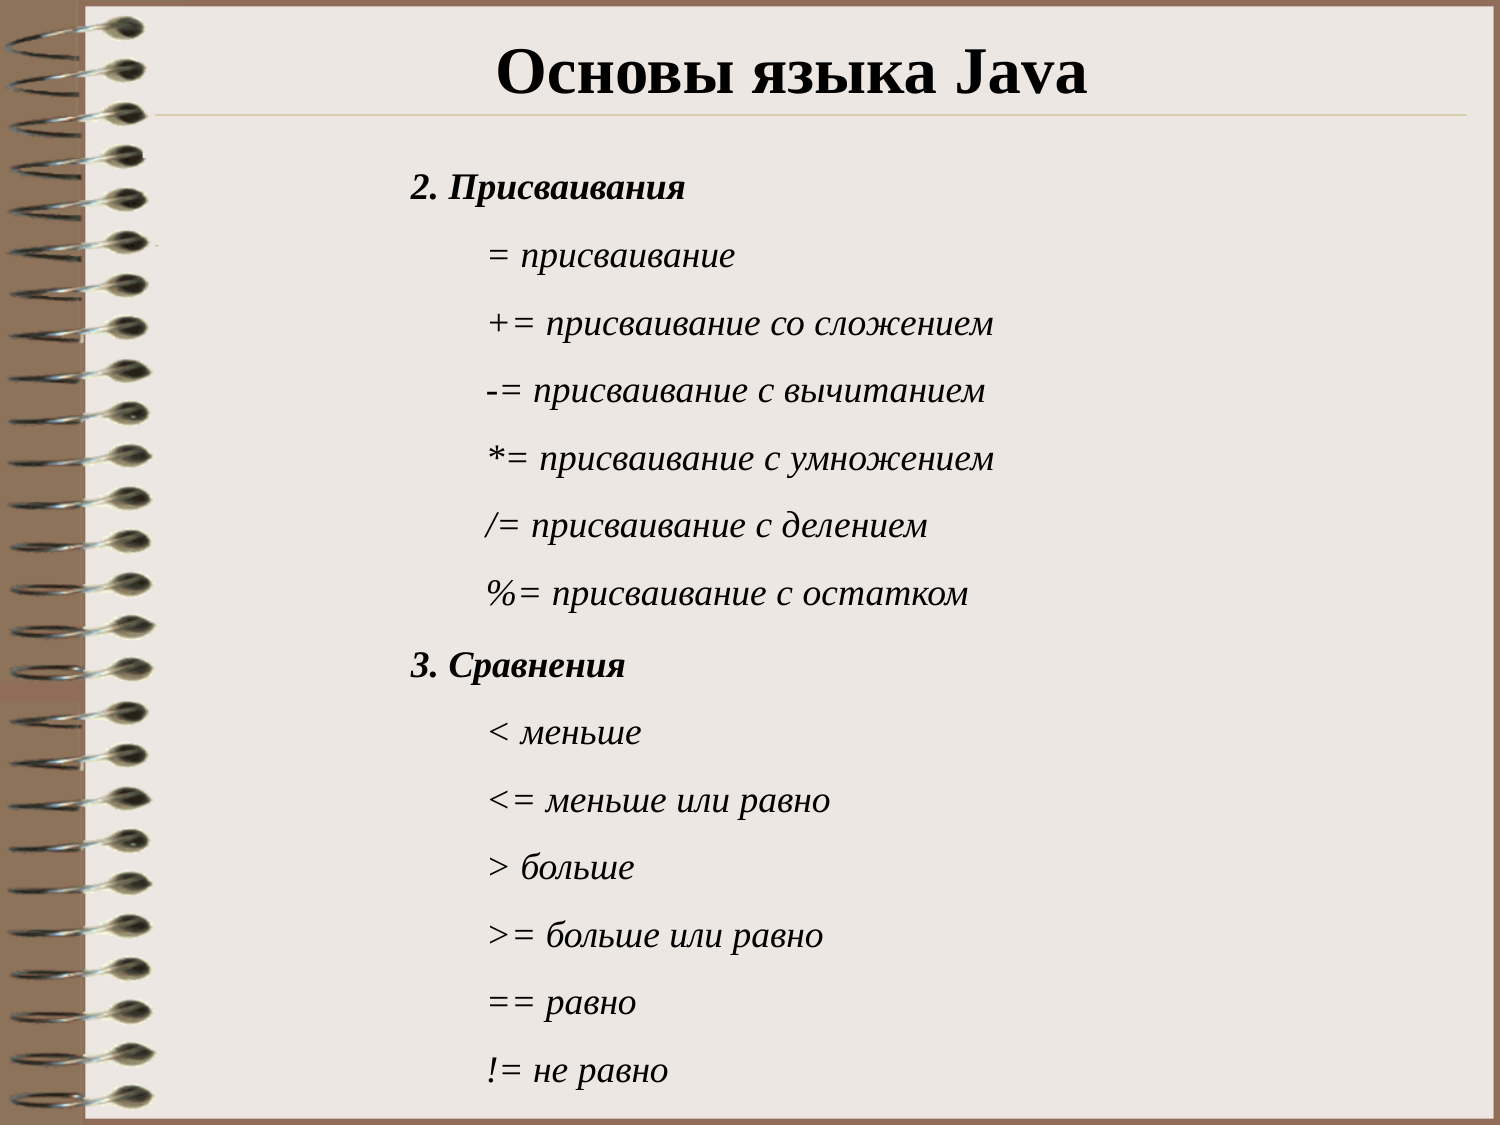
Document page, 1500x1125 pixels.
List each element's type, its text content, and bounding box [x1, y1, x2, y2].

title Основы языка Java [183, 30, 1400, 102]
text_box 2. Присваивания = присваивание += присваивание со сложением -= присваивание с вычитанием *= присваивание с умножением /= присваивание с делением %= присваивание с остатком [171, 125, 1471, 609]
text_box 3. Сравнения < меньше <= меньше или равно > больше >= больше или равно == равно != не равно [171, 609, 1471, 1097]
picture [0, 0, 1500, 1125]
